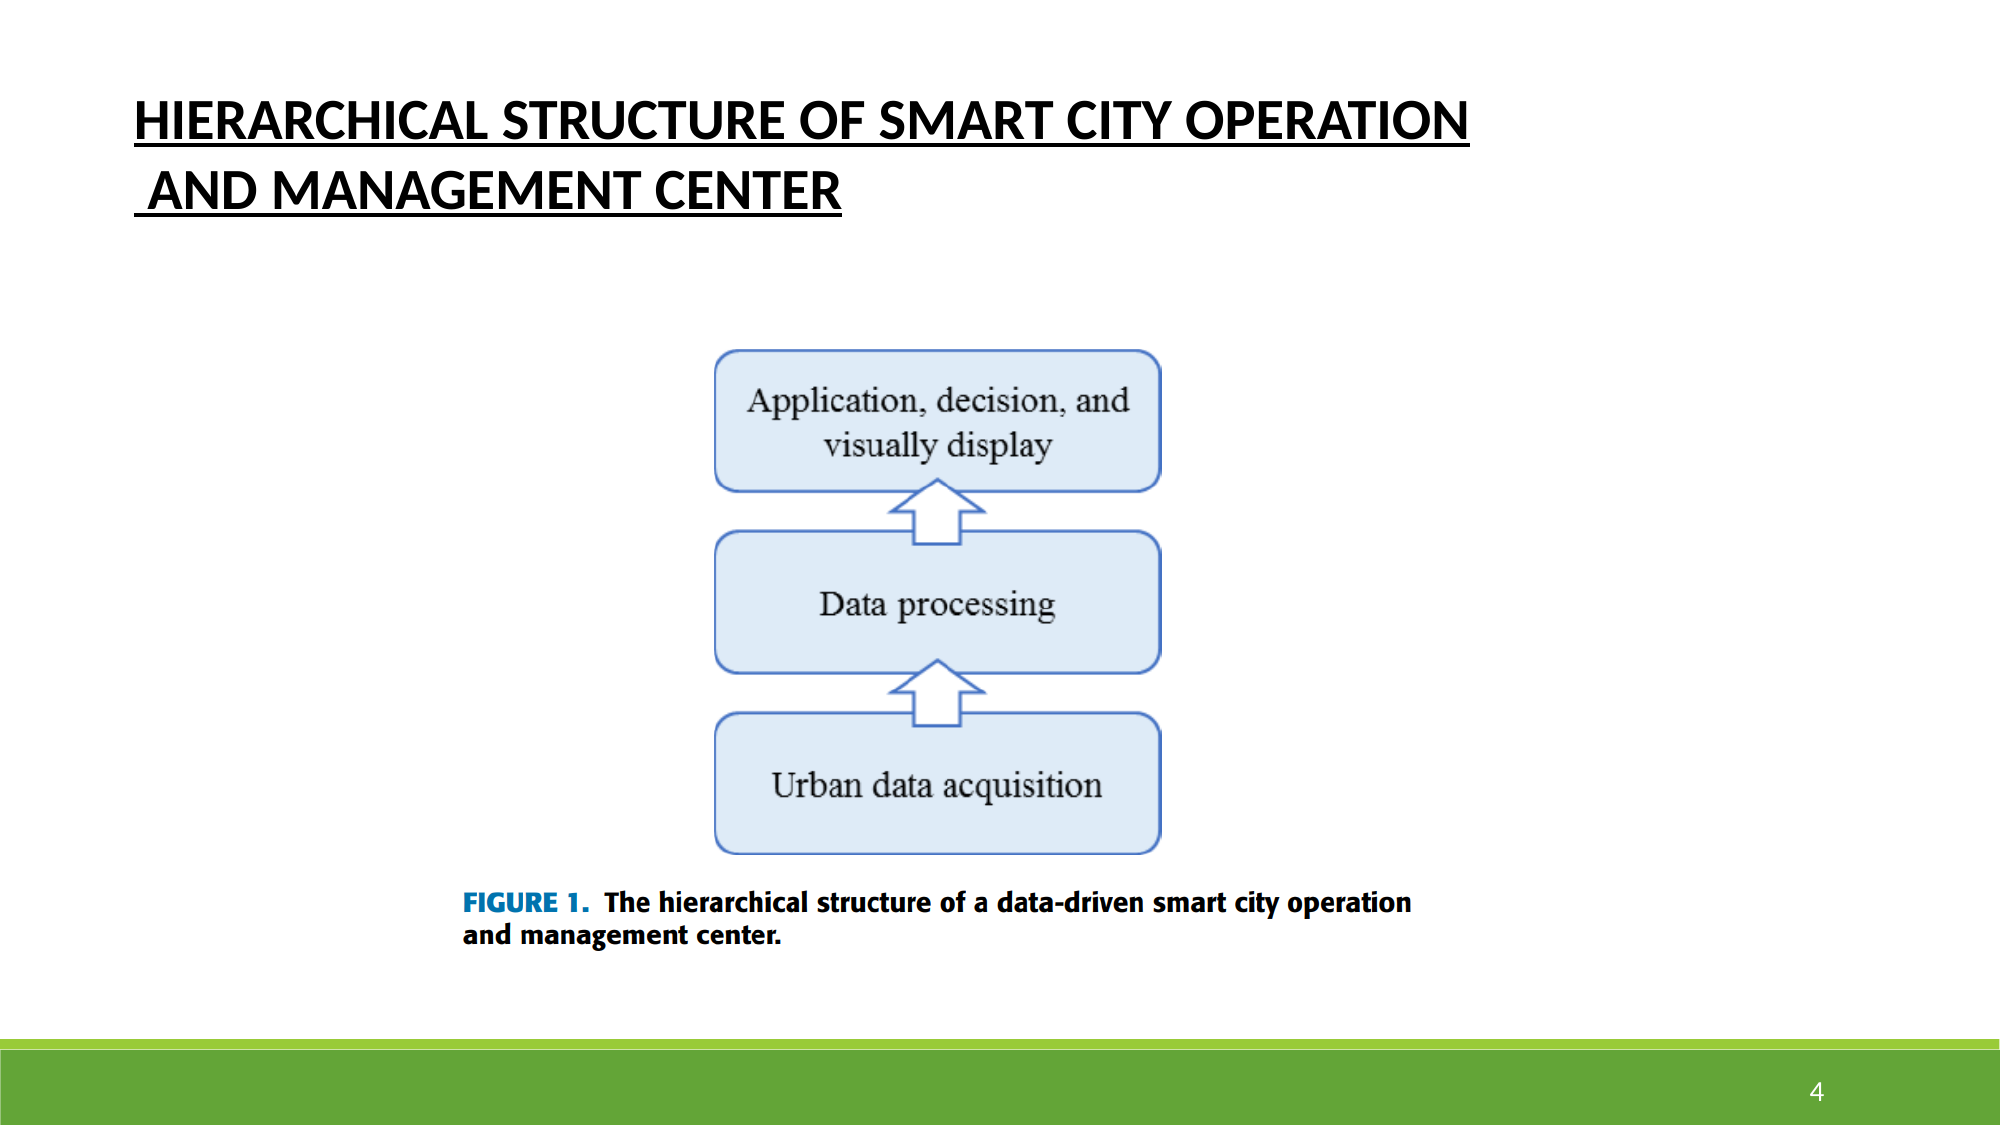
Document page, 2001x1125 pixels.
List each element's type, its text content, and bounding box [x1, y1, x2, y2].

picture [406, 283, 1449, 975]
slide_number 4 [1624, 1059, 1840, 1120]
text_box HIERARCHICAL STRUCTURE OF SMART CITY OPERATION AND MANAGEMENT CENTER [119, 73, 1485, 299]
